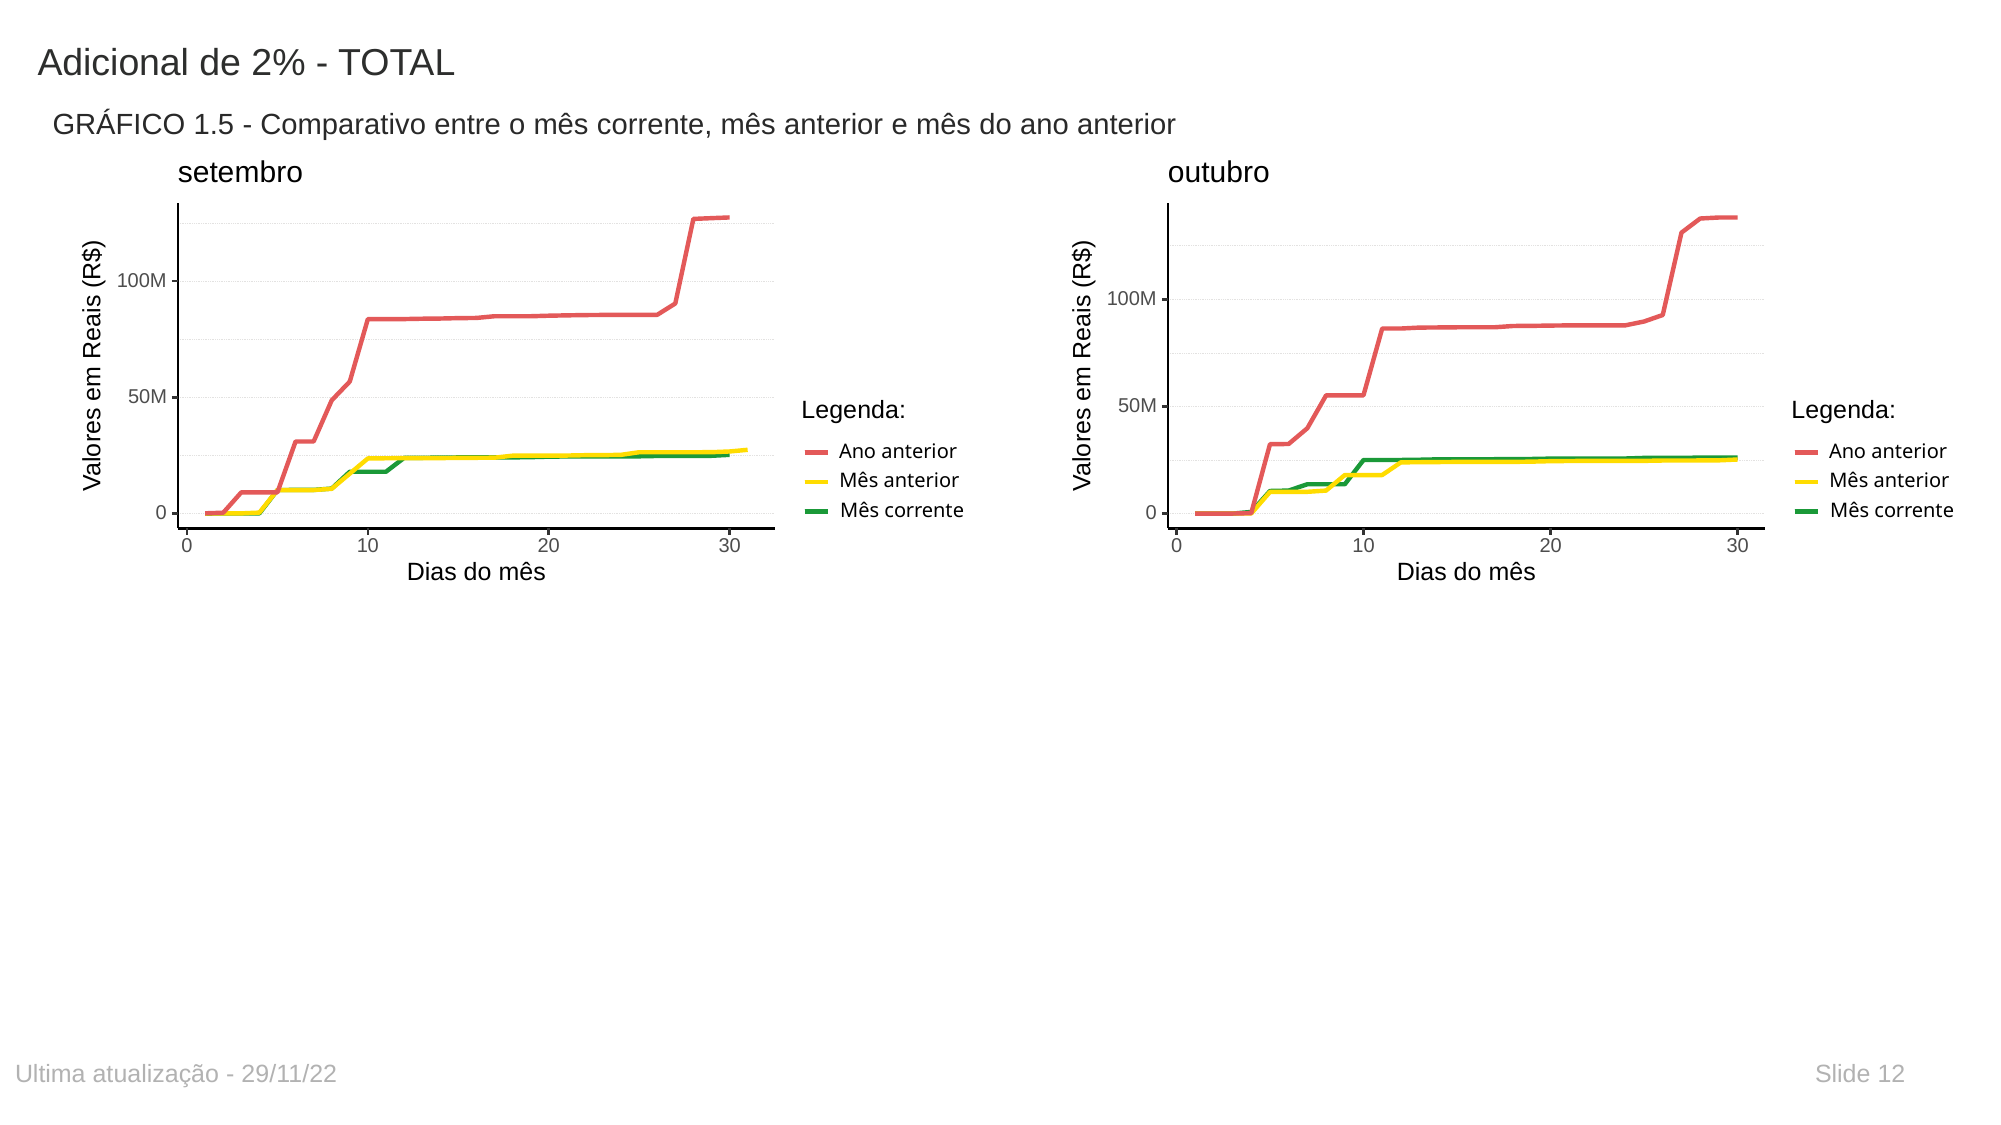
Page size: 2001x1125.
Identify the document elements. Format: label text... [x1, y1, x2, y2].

list Ultima atualização - 29/11/22 [0, 1050, 975, 1095]
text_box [74, 149, 975, 600]
list Adicional de 2% - TOTAL [22, 29, 1223, 119]
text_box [1064, 149, 1965, 600]
list GRÁFICO 1.5 - Comparativo entre o mês corrente, mês anterior e mês do ano anterior [37, 97, 1238, 143]
list Slide 12 [1800, 1050, 1935, 1095]
